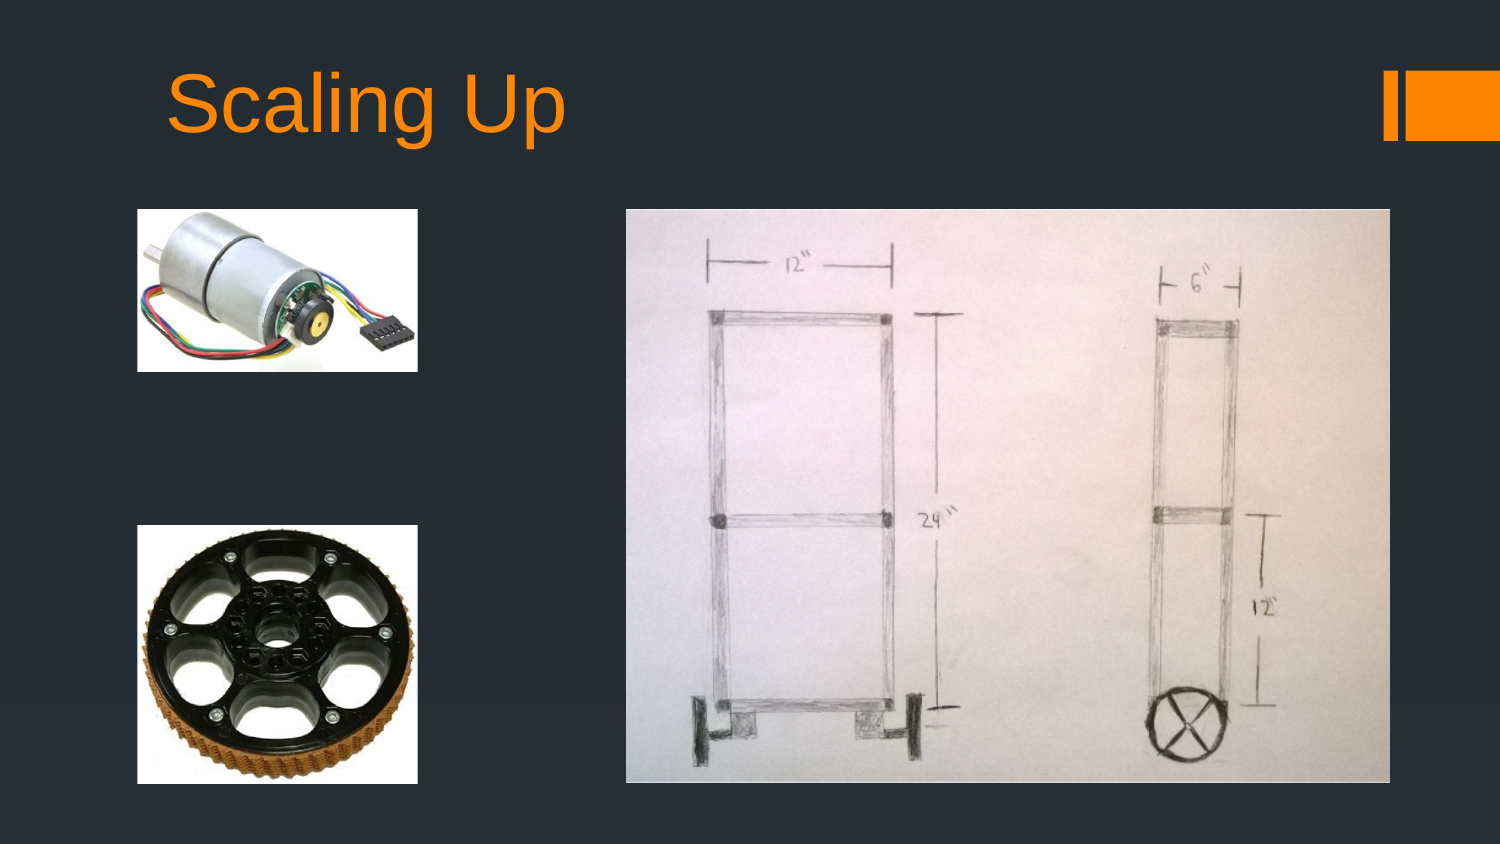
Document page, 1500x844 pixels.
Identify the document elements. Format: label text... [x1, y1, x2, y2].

picture [136, 208, 419, 373]
title Scaling Up [150, 15, 1350, 157]
picture [136, 524, 419, 784]
picture [625, 208, 1390, 784]
